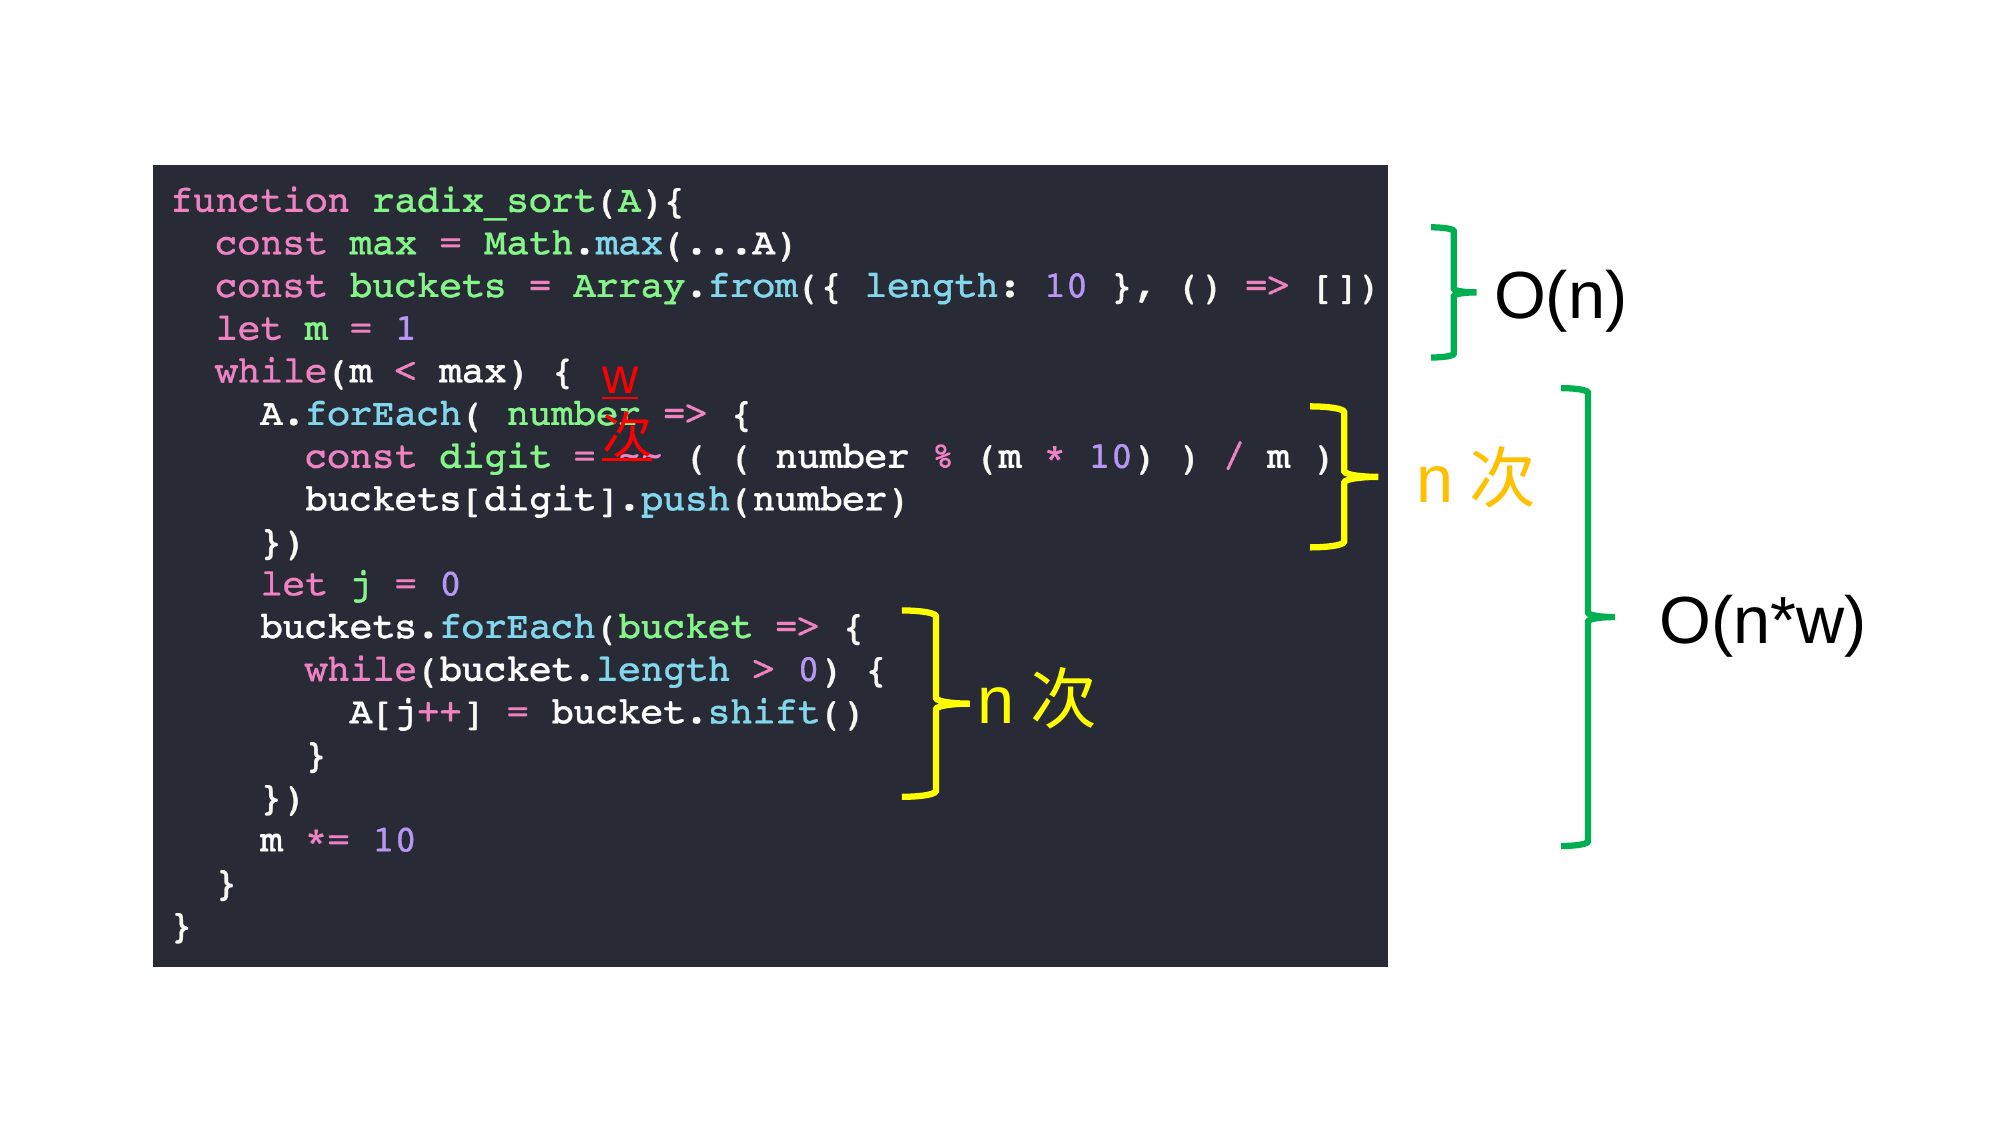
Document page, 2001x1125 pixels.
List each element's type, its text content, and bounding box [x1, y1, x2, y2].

text_box [1431, 226, 1477, 359]
text_box O(n*w) [1644, 569, 1882, 664]
text_box O(n) [1479, 244, 1643, 340]
text_box n次 [1401, 428, 1552, 524]
text_box [1561, 387, 1615, 847]
picture [153, 165, 1388, 968]
